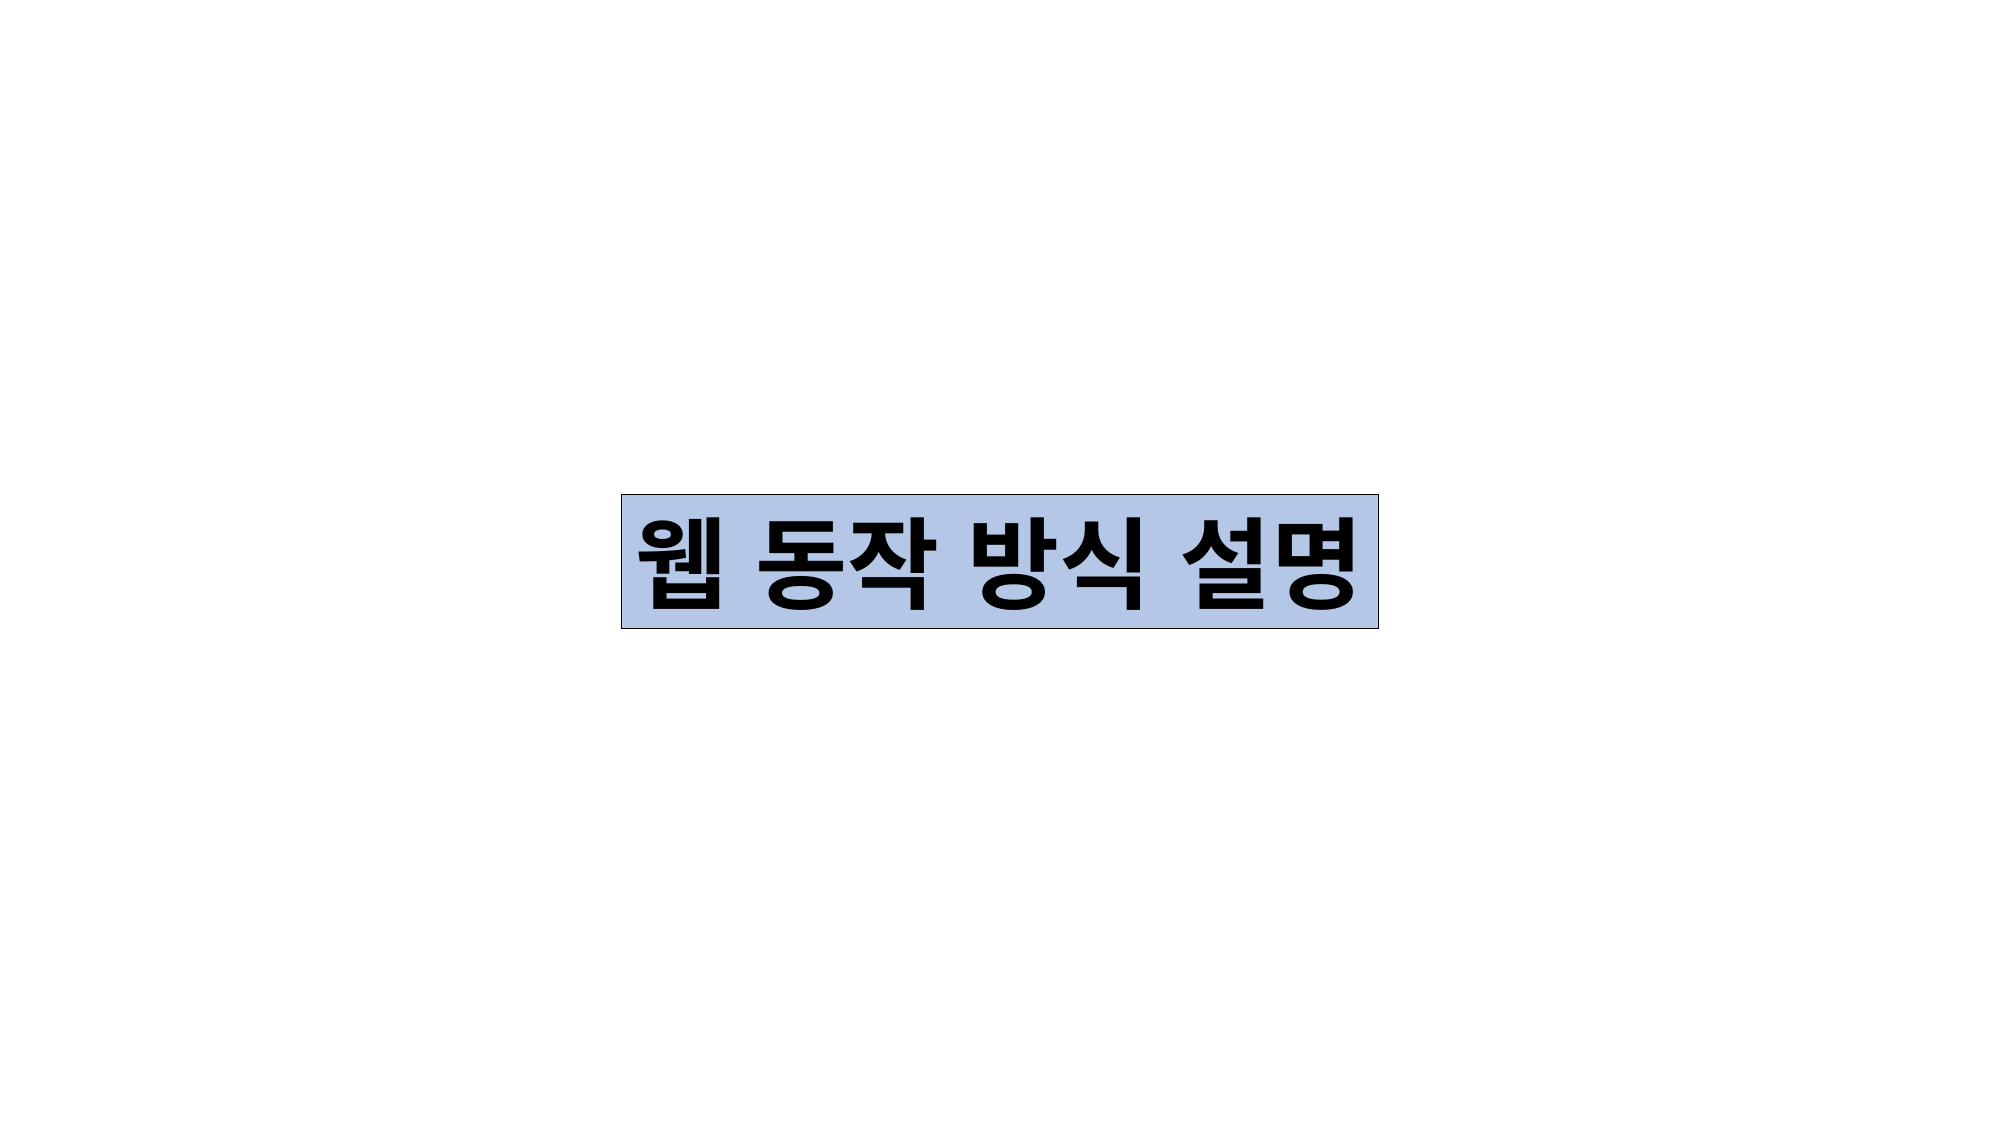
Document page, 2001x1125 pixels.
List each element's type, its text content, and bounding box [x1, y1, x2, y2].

text_box 웹 동작 방식 설명 [621, 494, 1379, 629]
